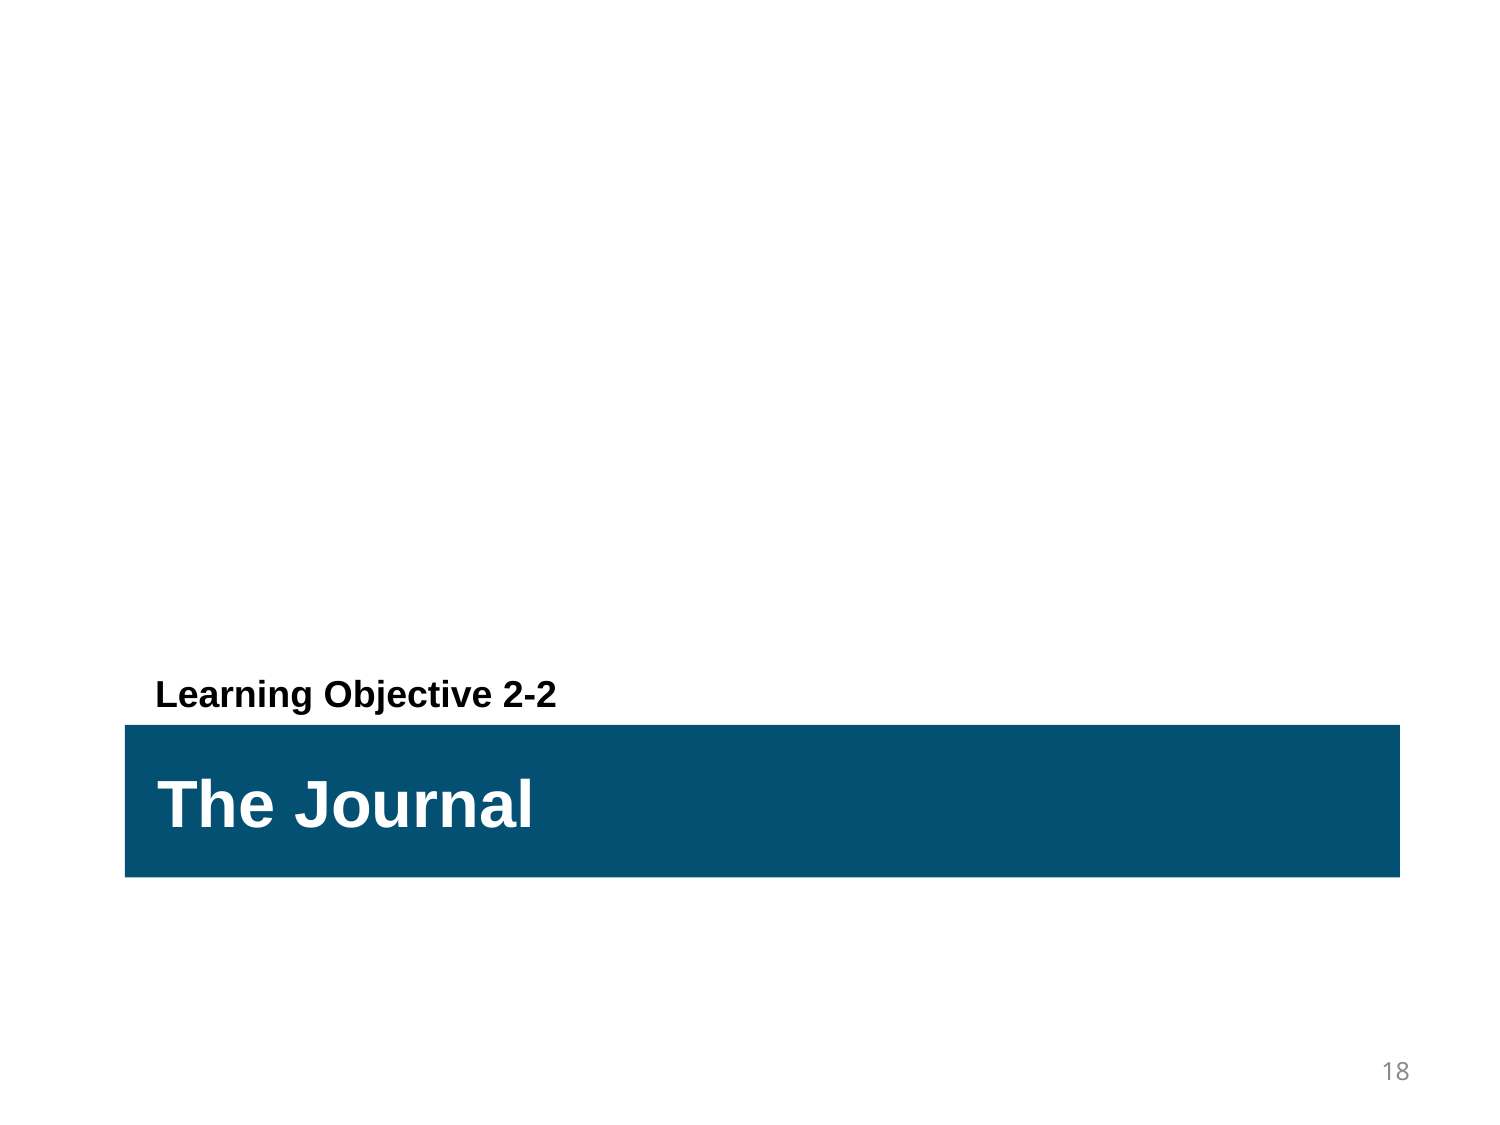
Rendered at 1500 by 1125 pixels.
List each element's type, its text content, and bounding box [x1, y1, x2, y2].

list Learning Objective 2-2 [124, 636, 1394, 724]
text_box The Journal [124, 724, 1400, 878]
slide_number 18 [1074, 1042, 1425, 1103]
